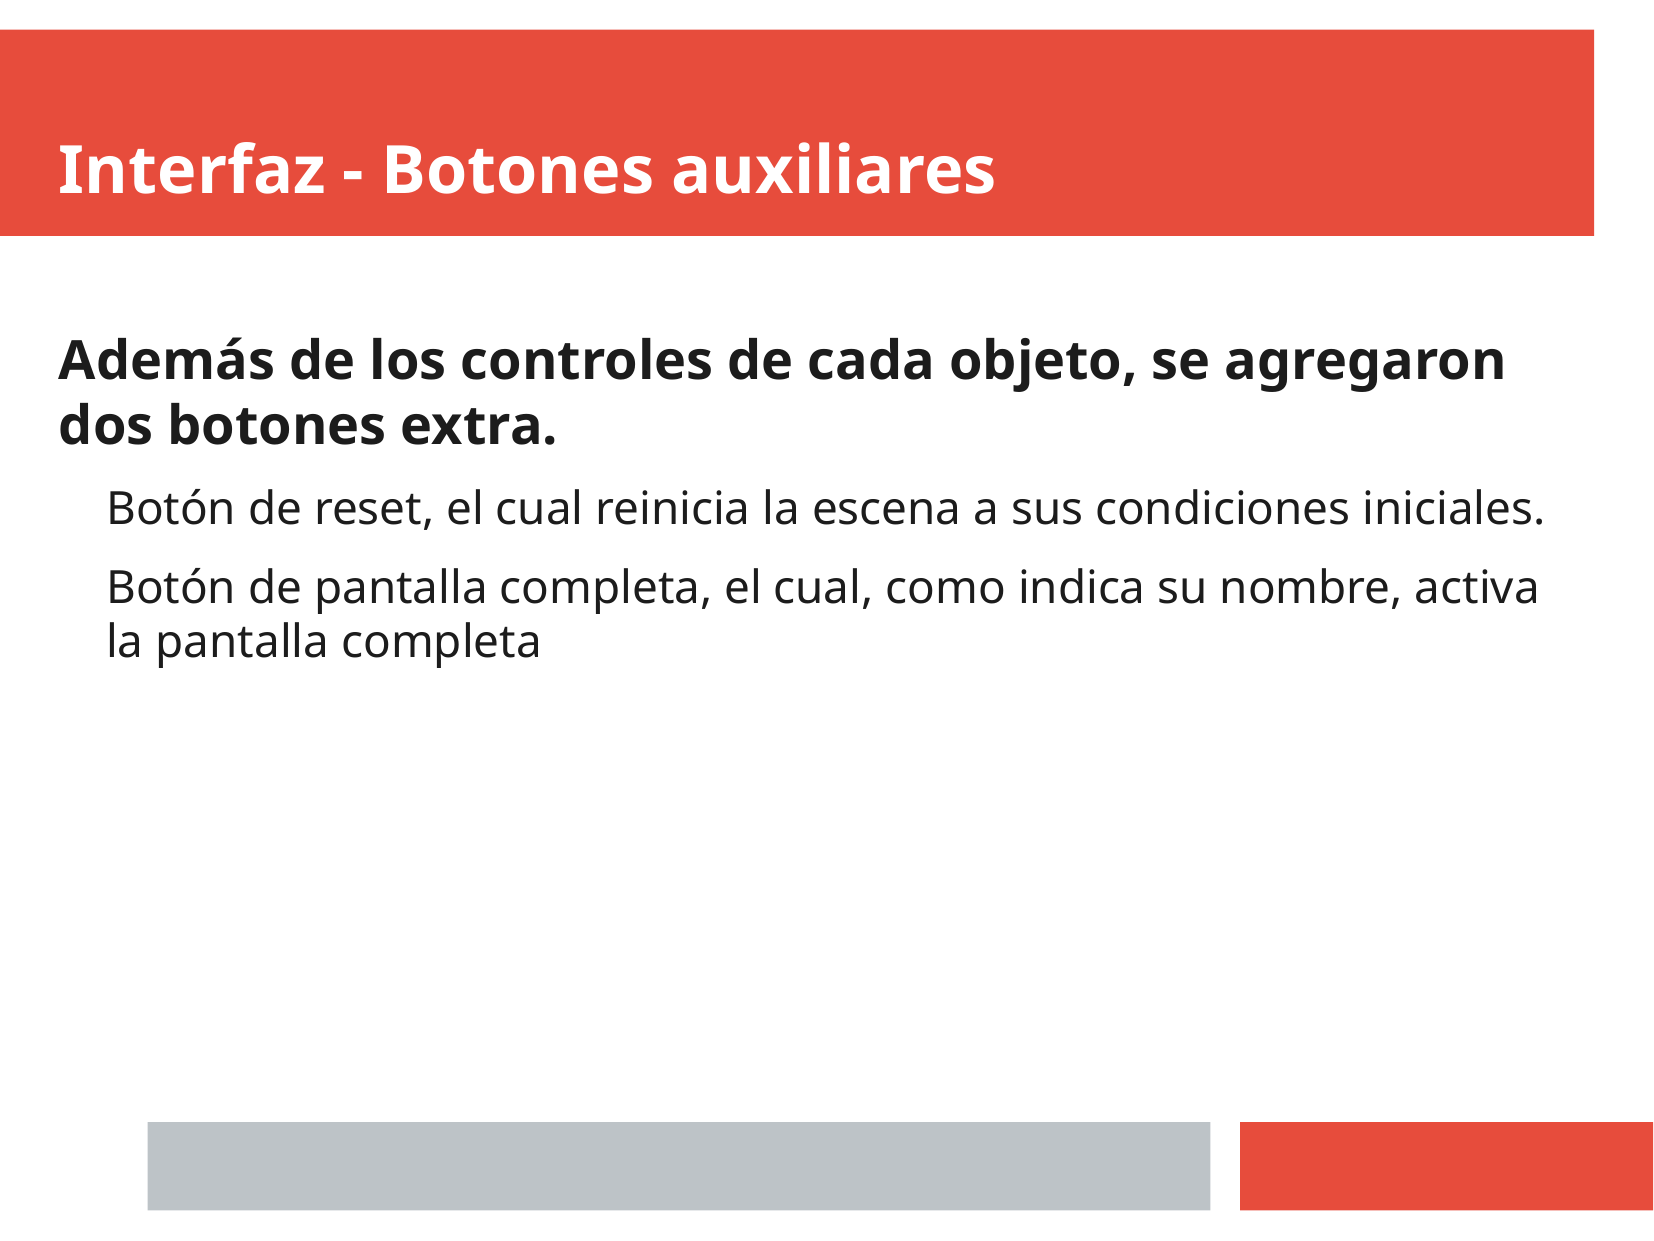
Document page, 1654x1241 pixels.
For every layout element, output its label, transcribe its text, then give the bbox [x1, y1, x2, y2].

text_box Interfaz - Botones auxiliares [59, 59, 1595, 207]
text_box Además de los controles de cada objeto, se agregaron dos botones extra. Botón de reset, el cual reinicia la escena a sus condiciones iniciales. Botón de pantalla completa, el cual, como indica su nombre, activa la pantalla completa [59, 324, 1565, 1093]
